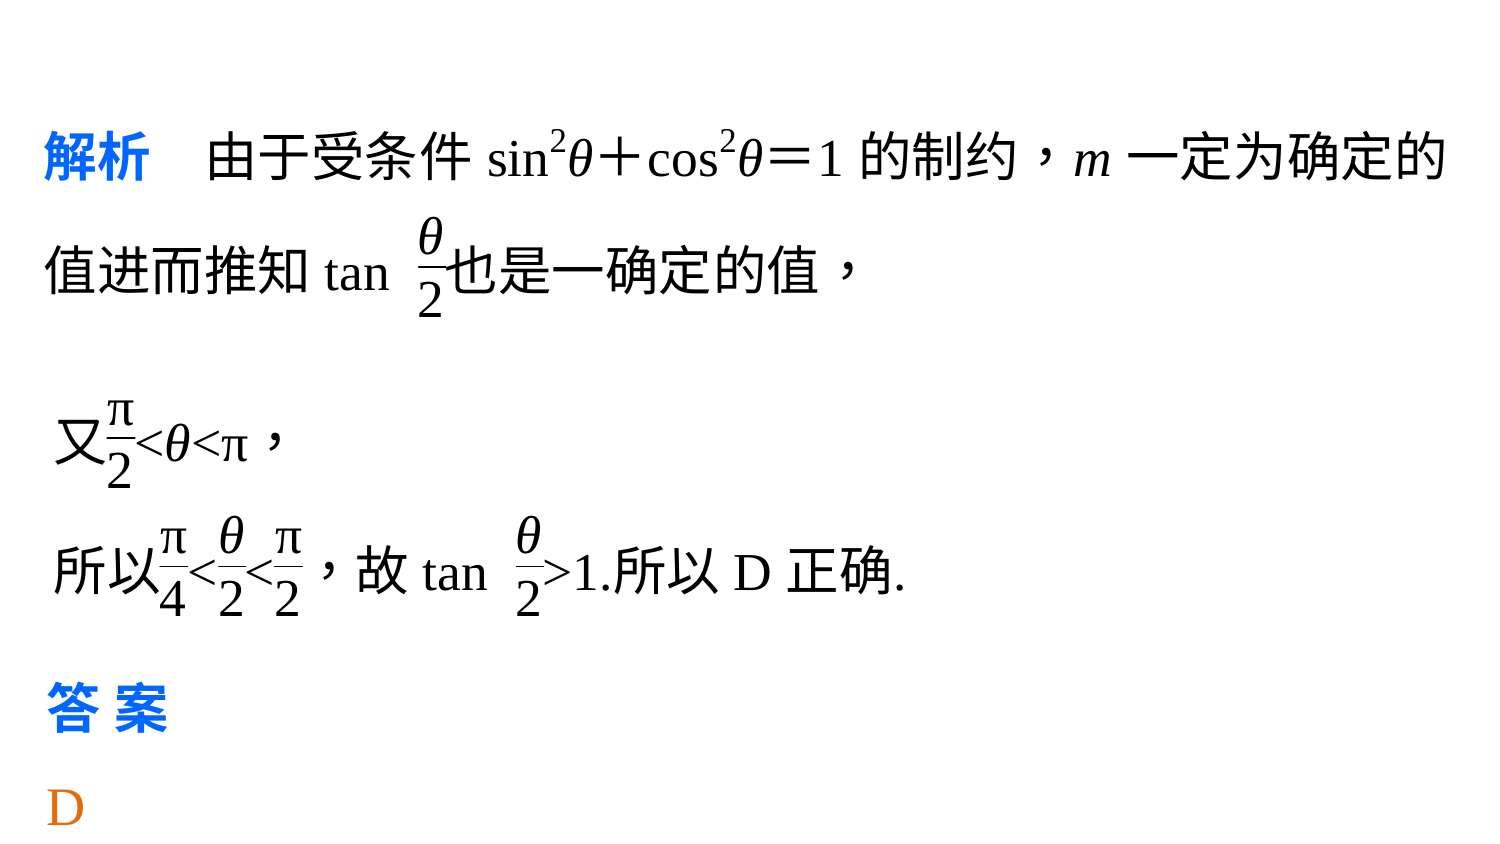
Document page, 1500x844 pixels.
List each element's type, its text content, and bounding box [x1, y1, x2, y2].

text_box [52, 374, 1469, 539]
text_box 答案 D [32, 634, 264, 747]
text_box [43, 107, 1449, 409]
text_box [53, 506, 1460, 702]
